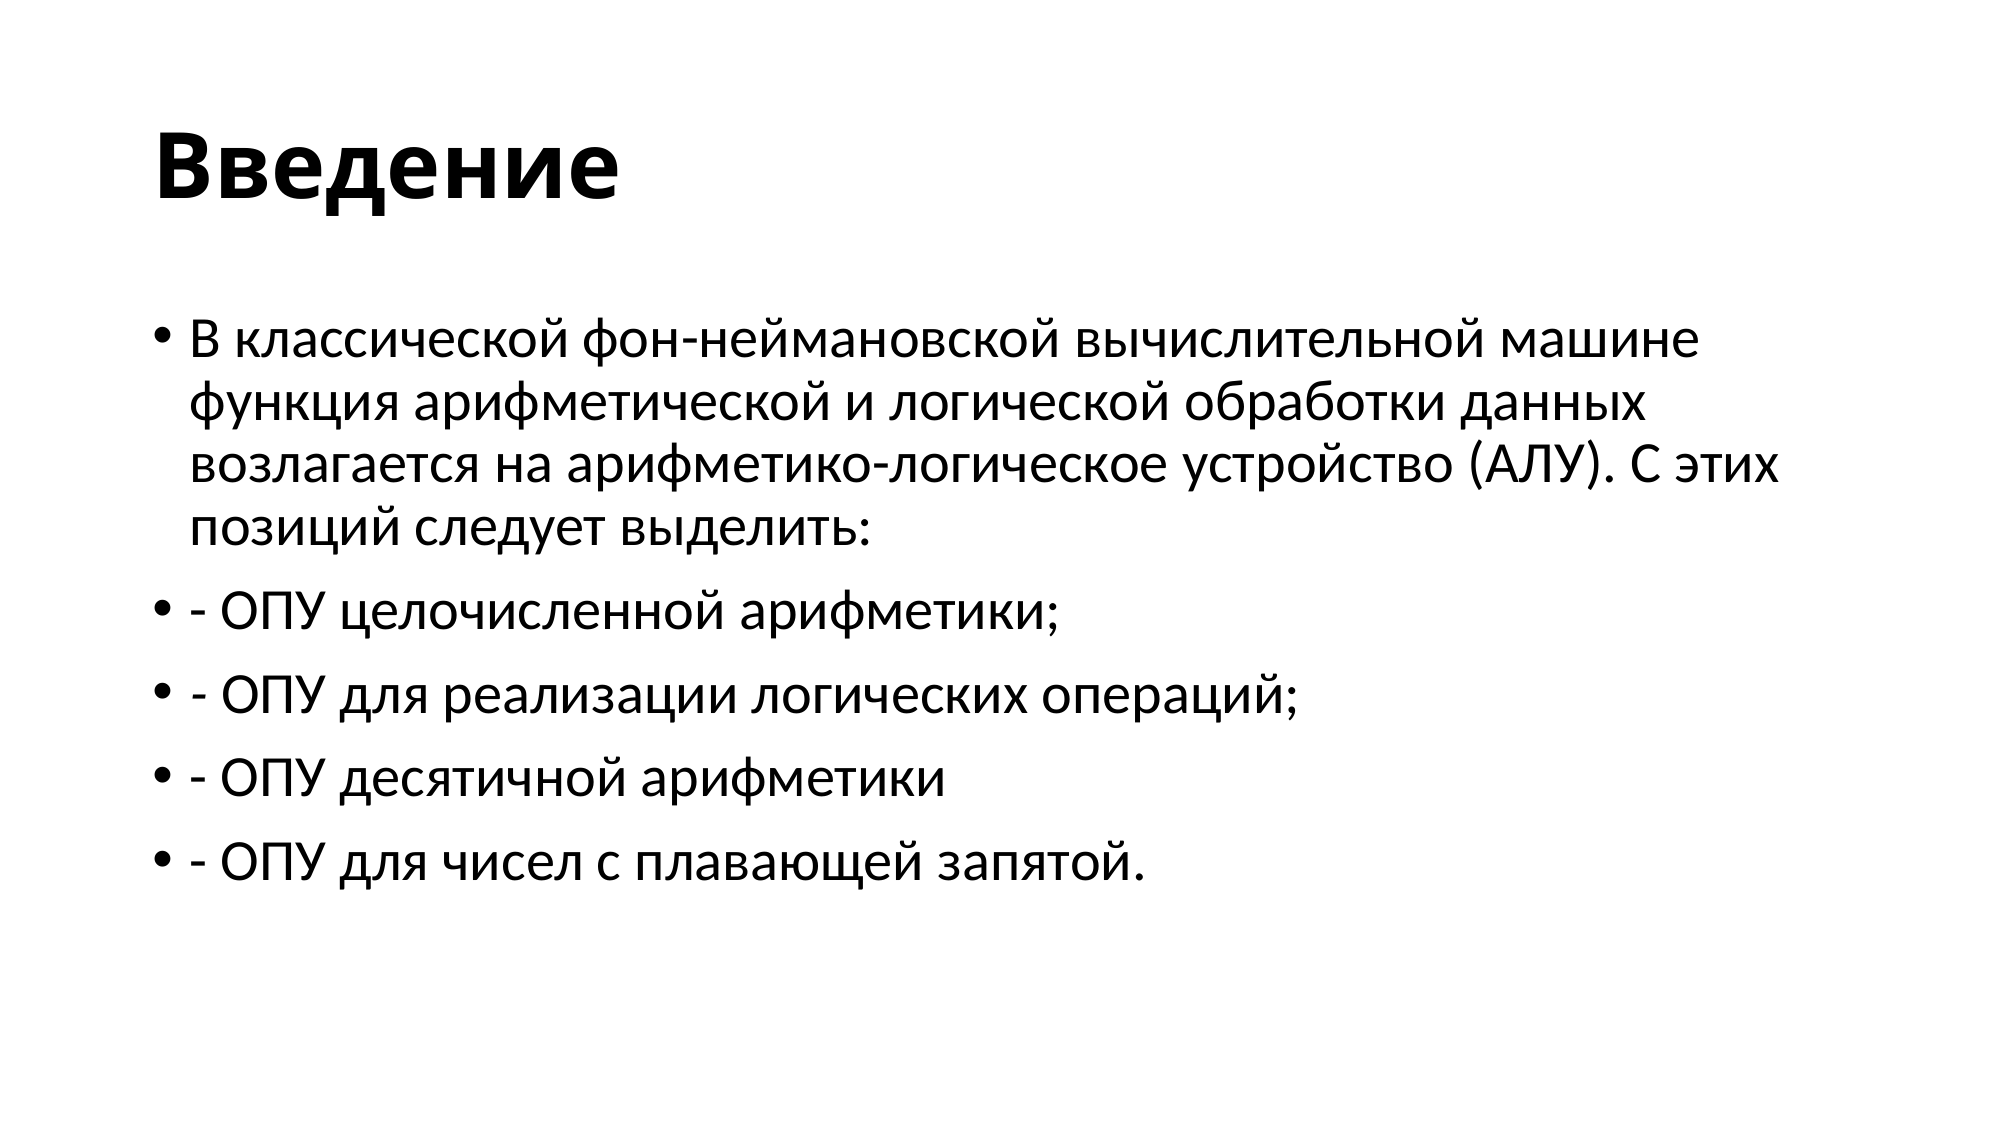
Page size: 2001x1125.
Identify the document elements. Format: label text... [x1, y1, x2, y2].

list В классической фон-неймановской вычислительной машине функция арифметической и логической обработки данных возлагается на арифметико-логическое устройство (АЛУ). С этих позиций следует выделить: - ОПУ целочисленной арифметики; - ОПУ для реализации логических операций; - ОПУ десятичной арифметики - ОПУ для чисел с плавающей запятой. [137, 299, 1863, 1014]
title Введение [137, 59, 1863, 278]
